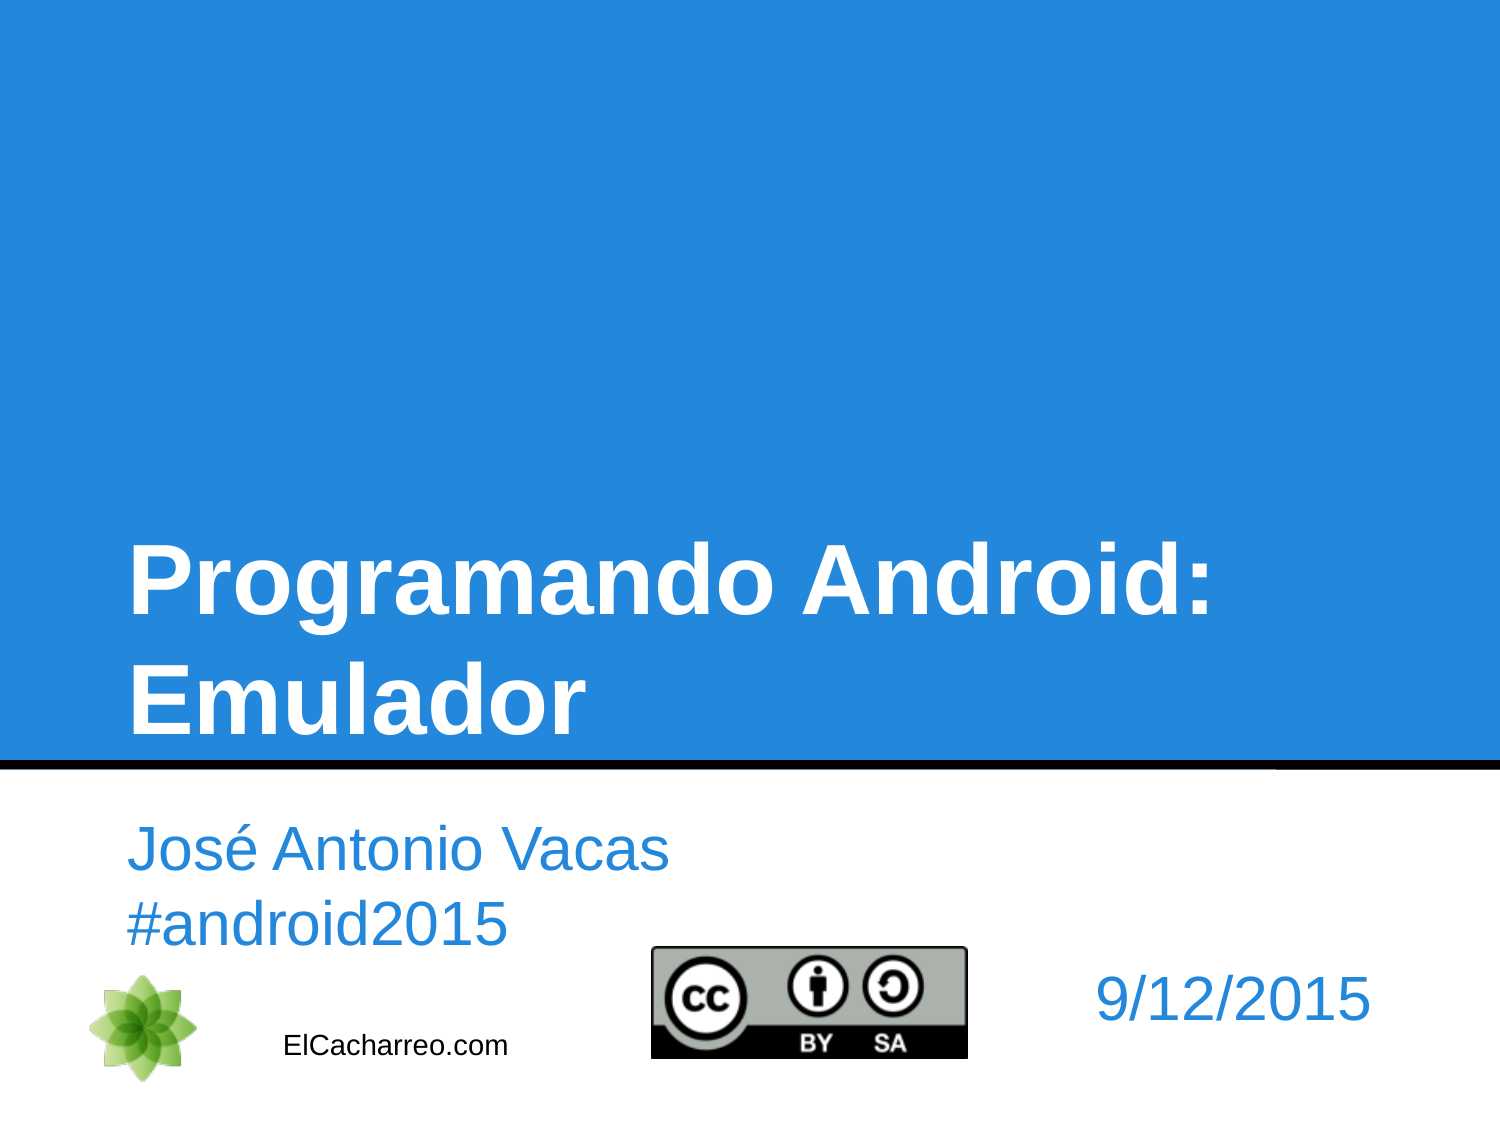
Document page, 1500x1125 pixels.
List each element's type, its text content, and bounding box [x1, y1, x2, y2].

text_box Programando Android: Emulador [112, 408, 1388, 770]
text_box ElCacharreo.com [268, 975, 580, 1068]
picture [651, 945, 968, 1059]
text_box José Antonio Vacas #android2015 9/12/2015 [112, 793, 1388, 963]
picture [89, 975, 197, 1082]
